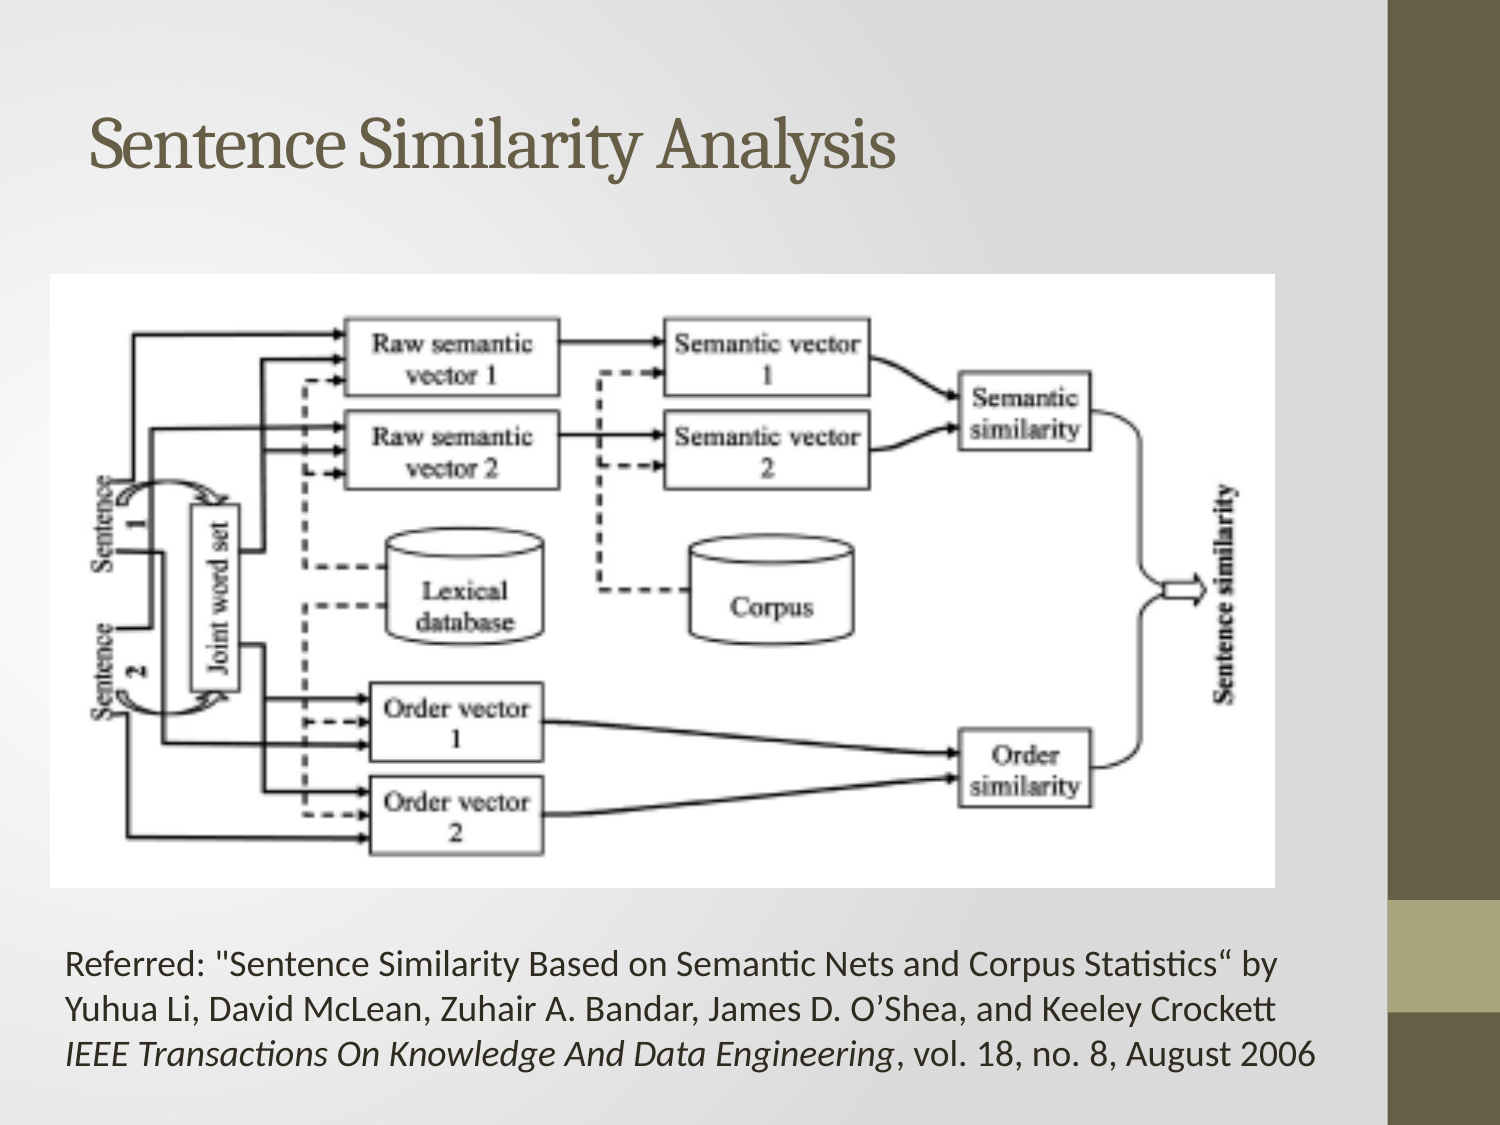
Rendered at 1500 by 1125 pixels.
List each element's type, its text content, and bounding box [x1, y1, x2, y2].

text_box Referred: "Sentence Similarity Based on Semantic Nets and Corpus Statistics“ by Yuhua Li, David McLean, Zuhair A. Bandar, James D. O’Shea, and Keeley Crockett IEEE Transactions On Knowledge And Data Engineering, vol. 18, no. 8, August 2006 [50, 931, 1369, 1125]
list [49, 274, 1276, 888]
title Sentence Similarity Analysis [75, 45, 1325, 233]
